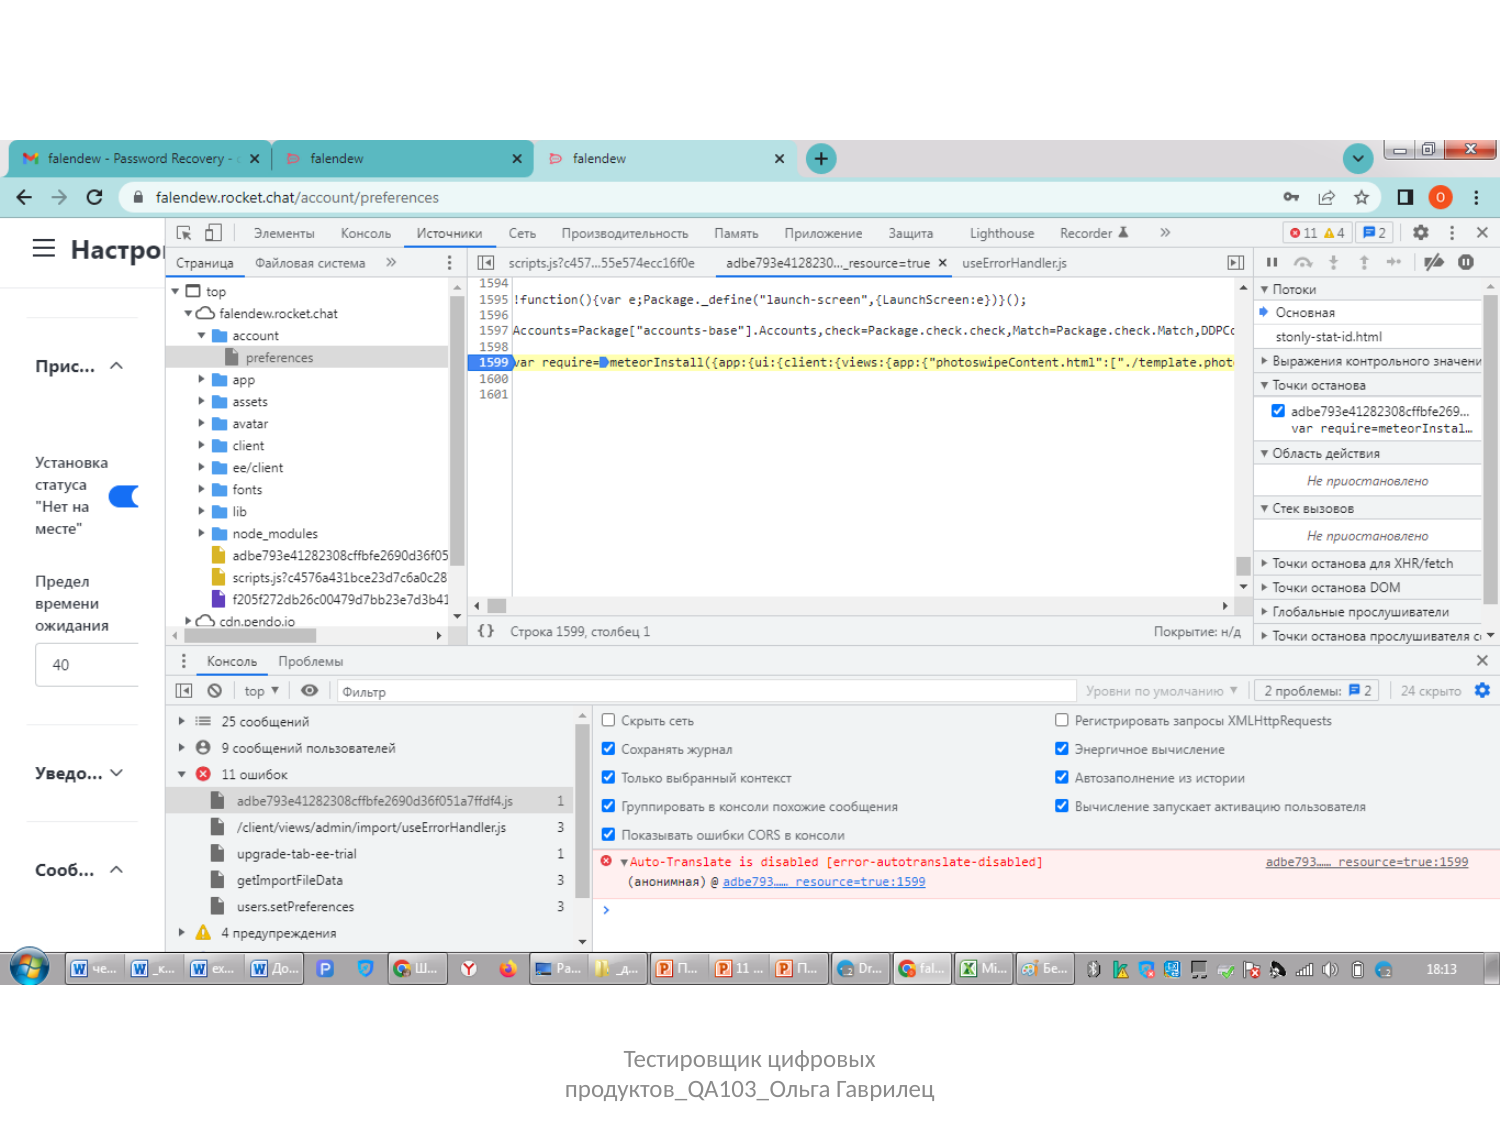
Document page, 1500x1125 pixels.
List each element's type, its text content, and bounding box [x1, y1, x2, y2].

footer Тестировщик цифровых продуктов_QA103_Ольга Гаврилец [512, 1042, 988, 1103]
picture [0, 140, 1500, 985]
